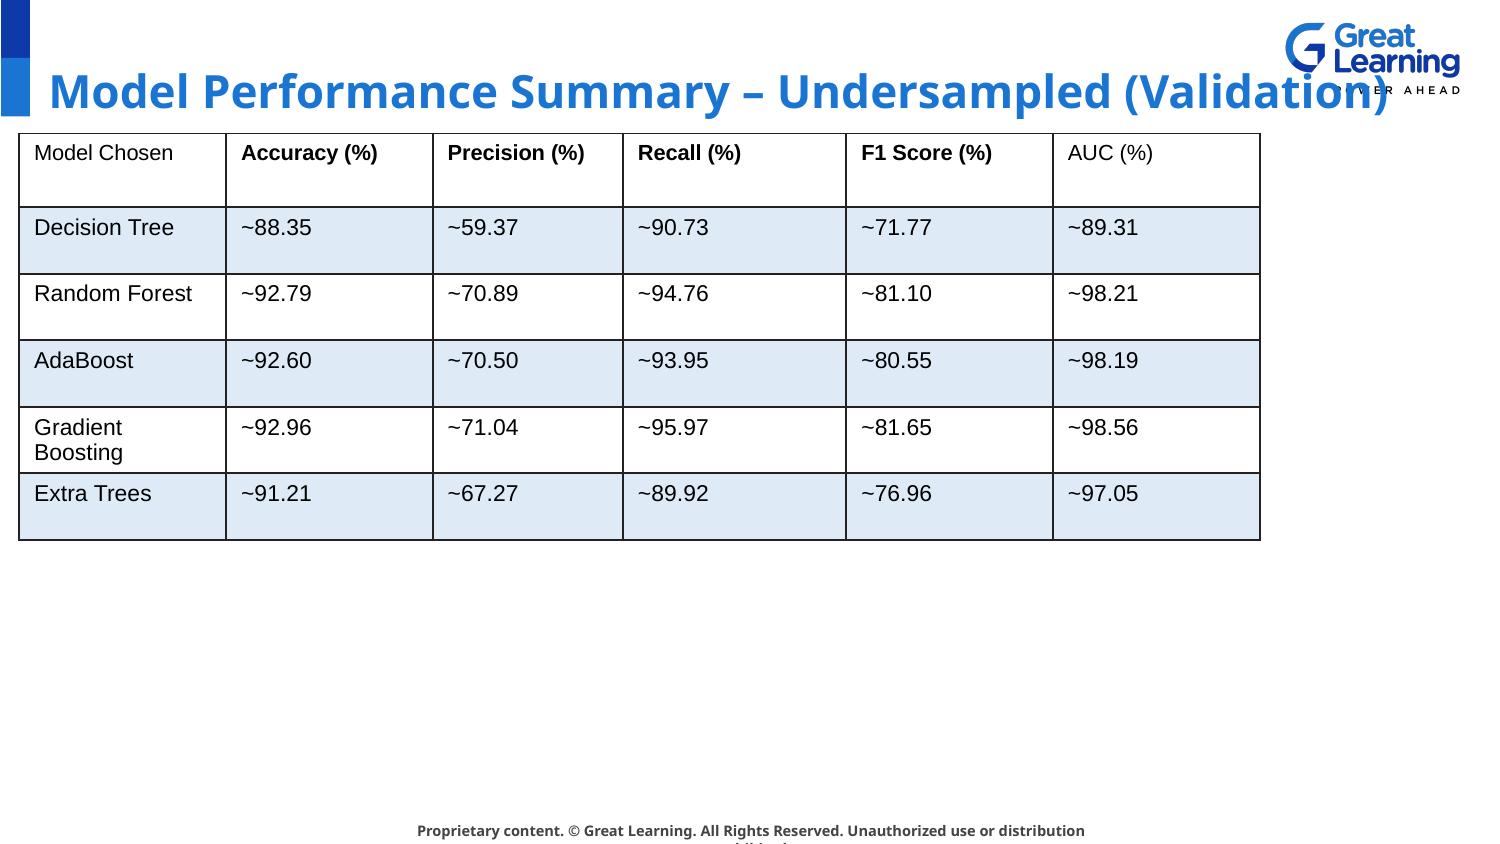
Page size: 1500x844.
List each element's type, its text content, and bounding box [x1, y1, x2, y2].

table_cell ~90.73 [624, 208, 845, 273]
table_cell ~71.04 [434, 408, 622, 472]
table_cell ~94.76 [624, 275, 845, 339]
table_cell Decision Tree [20, 208, 225, 273]
table_cell ~92.60 [227, 341, 432, 406]
table_header Model Chosen [20, 134, 225, 206]
table_cell ~89.31 [1054, 208, 1259, 273]
table_cell ~76.96 [847, 474, 1052, 539]
table_cell ~92.96 [227, 408, 432, 472]
table_cell ~70.89 [434, 275, 622, 339]
table_cell ~59.37 [434, 208, 622, 273]
table_cell AdaBoost [20, 341, 225, 406]
table_cell ~95.97 [624, 408, 845, 472]
table_cell Gradient Boosting [20, 408, 225, 472]
table_cell ~70.50 [434, 341, 622, 406]
table_cell ~92.79 [227, 275, 432, 339]
table_cell ~80.55 [847, 341, 1052, 406]
table_cell ~71.77 [847, 208, 1052, 273]
table_header AUC (%) [1054, 134, 1259, 206]
table_cell Extra Trees [20, 474, 225, 539]
table_header Recall (%) [624, 134, 845, 206]
table_cell ~98.19 [1054, 341, 1259, 406]
picture [1258, 11, 1487, 106]
table_cell ~89.92 [624, 474, 845, 539]
table_cell ~97.05 [1054, 474, 1259, 539]
table_cell ~81.10 [847, 275, 1052, 339]
table_cell ~88.35 [227, 208, 432, 273]
table_cell ~67.27 [434, 474, 622, 539]
table_cell ~91.21 [227, 474, 432, 539]
table_cell ~98.21 [1054, 275, 1259, 339]
table_header F1 Score (%) [847, 134, 1052, 206]
title Model Performance Summary – Undersampled (Validation) [33, 47, 1431, 142]
table_header Accuracy (%) [227, 134, 432, 206]
table_header Precision (%) [434, 134, 622, 206]
table_cell Random Forest [20, 275, 225, 339]
table_cell ~98.56 [1054, 408, 1259, 472]
table_cell ~93.95 [624, 341, 845, 406]
table_cell ~81.65 [847, 408, 1052, 472]
